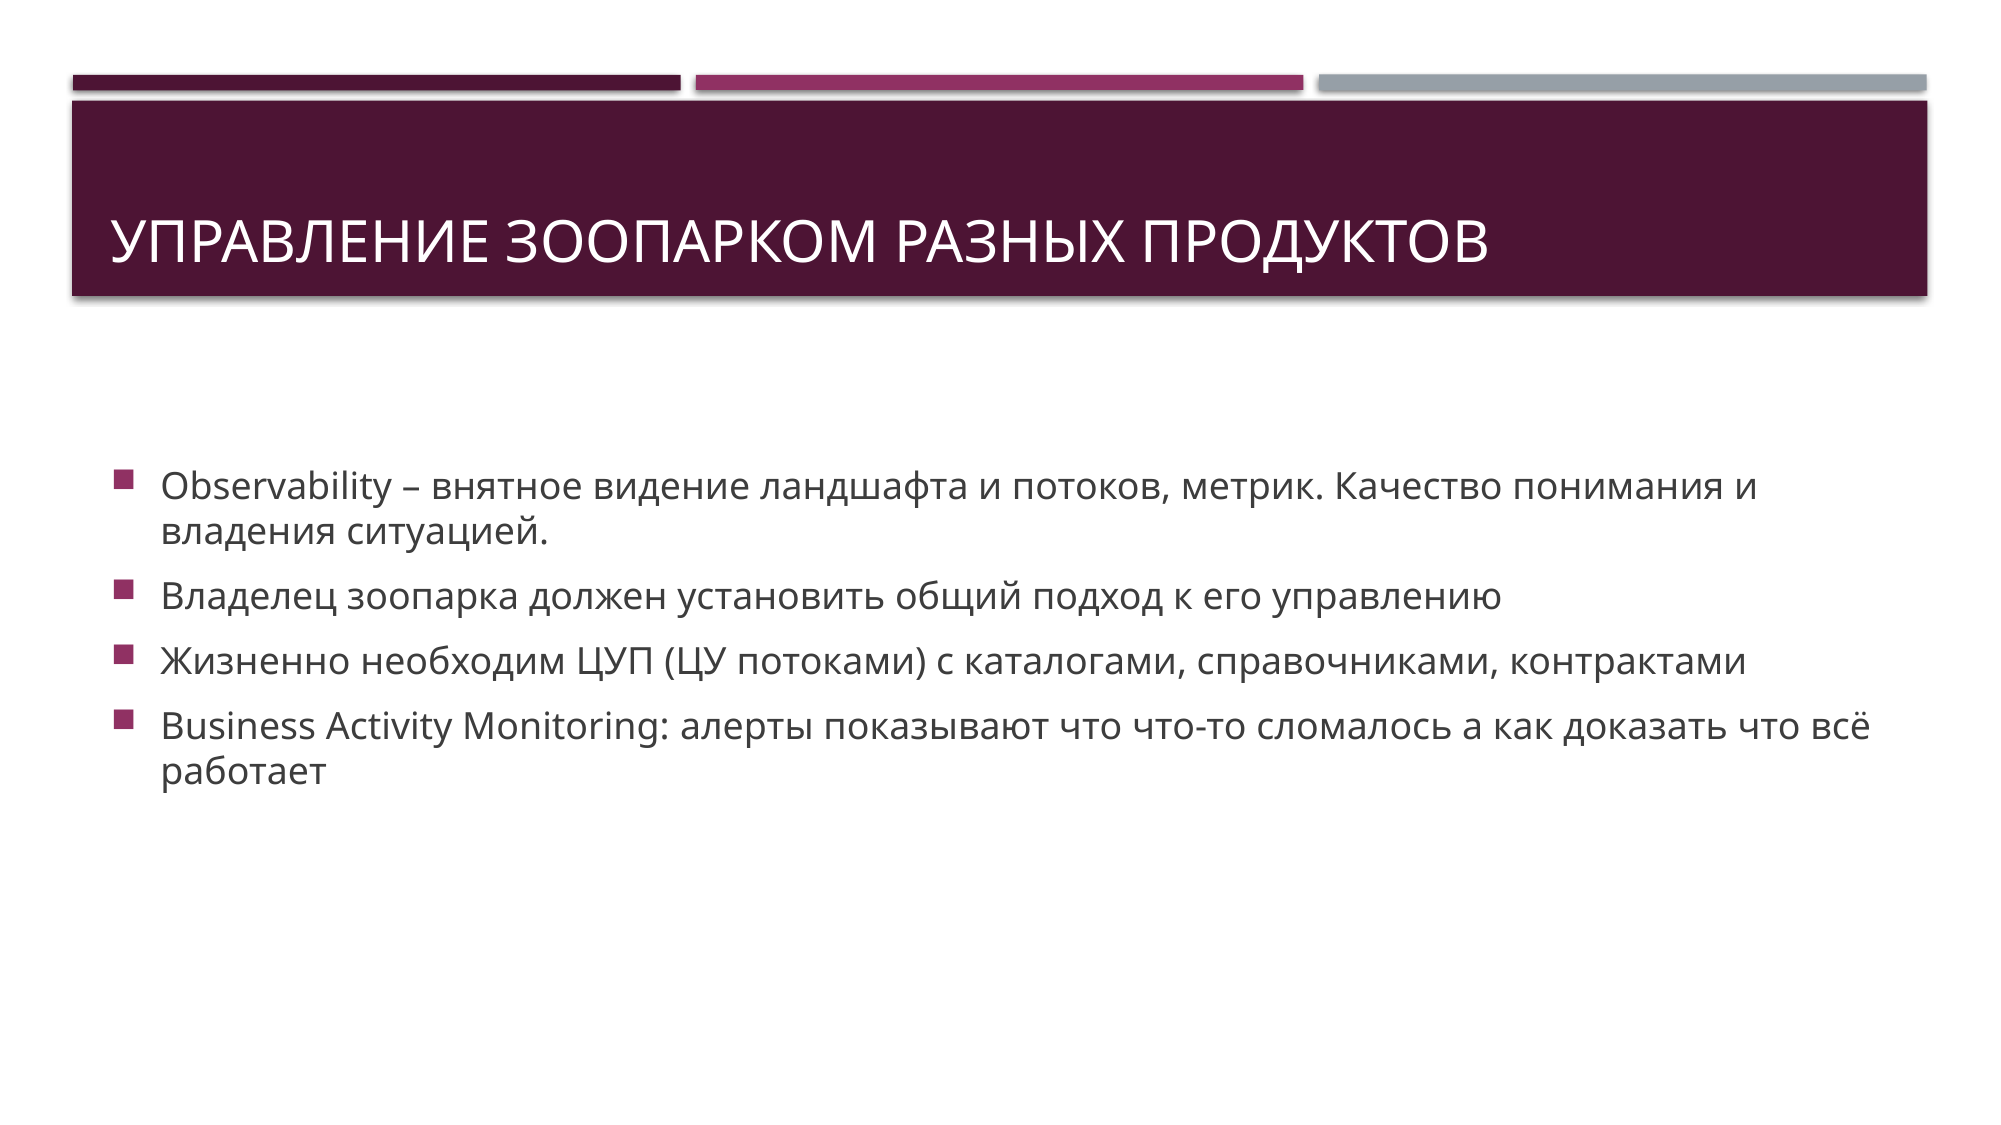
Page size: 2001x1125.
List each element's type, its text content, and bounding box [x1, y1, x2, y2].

list Observability – внятное видение ландшафта и потоков, метрик. Качество понимания и владения ситуацией. Владелец зоопарка должен установить общий подход к его управлению Жизненно необходим ЦУП (ЦУ потоками) с каталогами, справочниками, контрактами Business Activity Monitoring: алерты показывают что что-то сломалось а как доказать что всё работает [95, 357, 1930, 962]
title Управление зоопарком разных продуктов [95, 115, 1905, 282]
